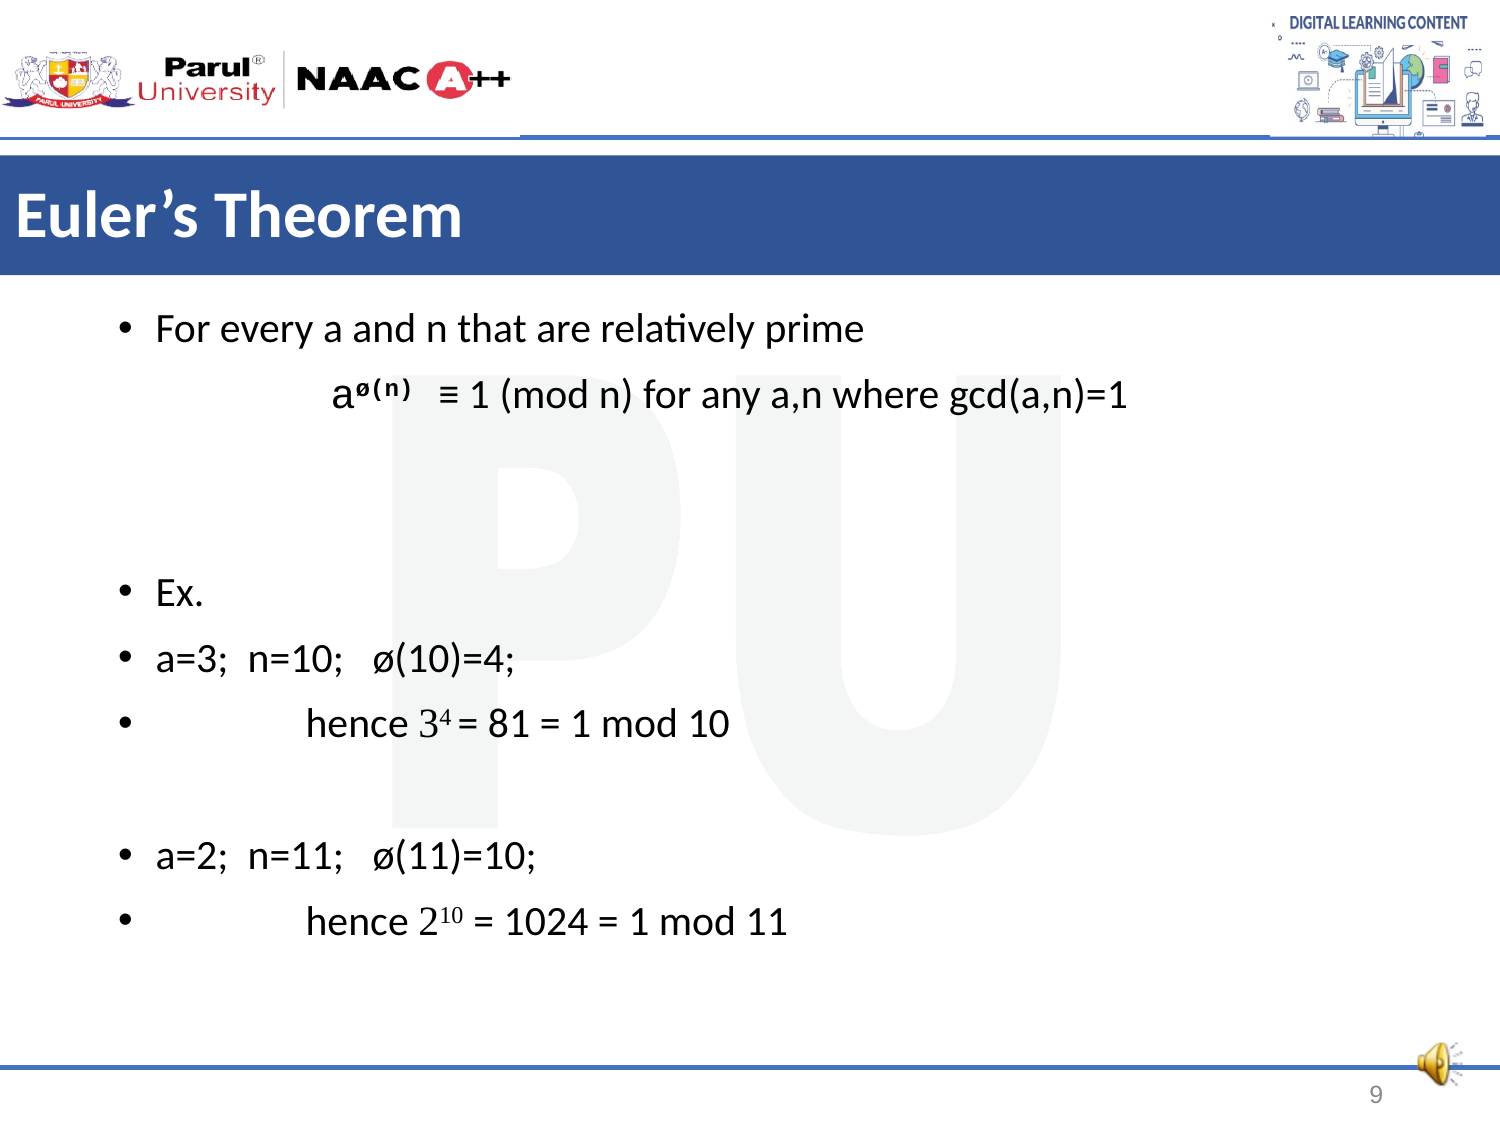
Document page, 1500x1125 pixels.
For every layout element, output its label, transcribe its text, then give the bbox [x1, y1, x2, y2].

picture [0, 6, 520, 137]
list For every a and n that are relatively prime aø(n) ≡ 1 (mod n) for any a,n where gcd(a,n)=1 Ex. a=3; n=10; ø(10)=4; hence 34 = 81 = 1 mod 10 a=2; n=11; ø(11)=10; hence 210 = 1024 = 1 mod 11 [103, 299, 1397, 1014]
text_box 9 [1060, 1063, 1399, 1124]
title Euler’s Theorem [0, 155, 1500, 276]
picture [1415, 1040, 1467, 1092]
picture [1270, 16, 1486, 137]
